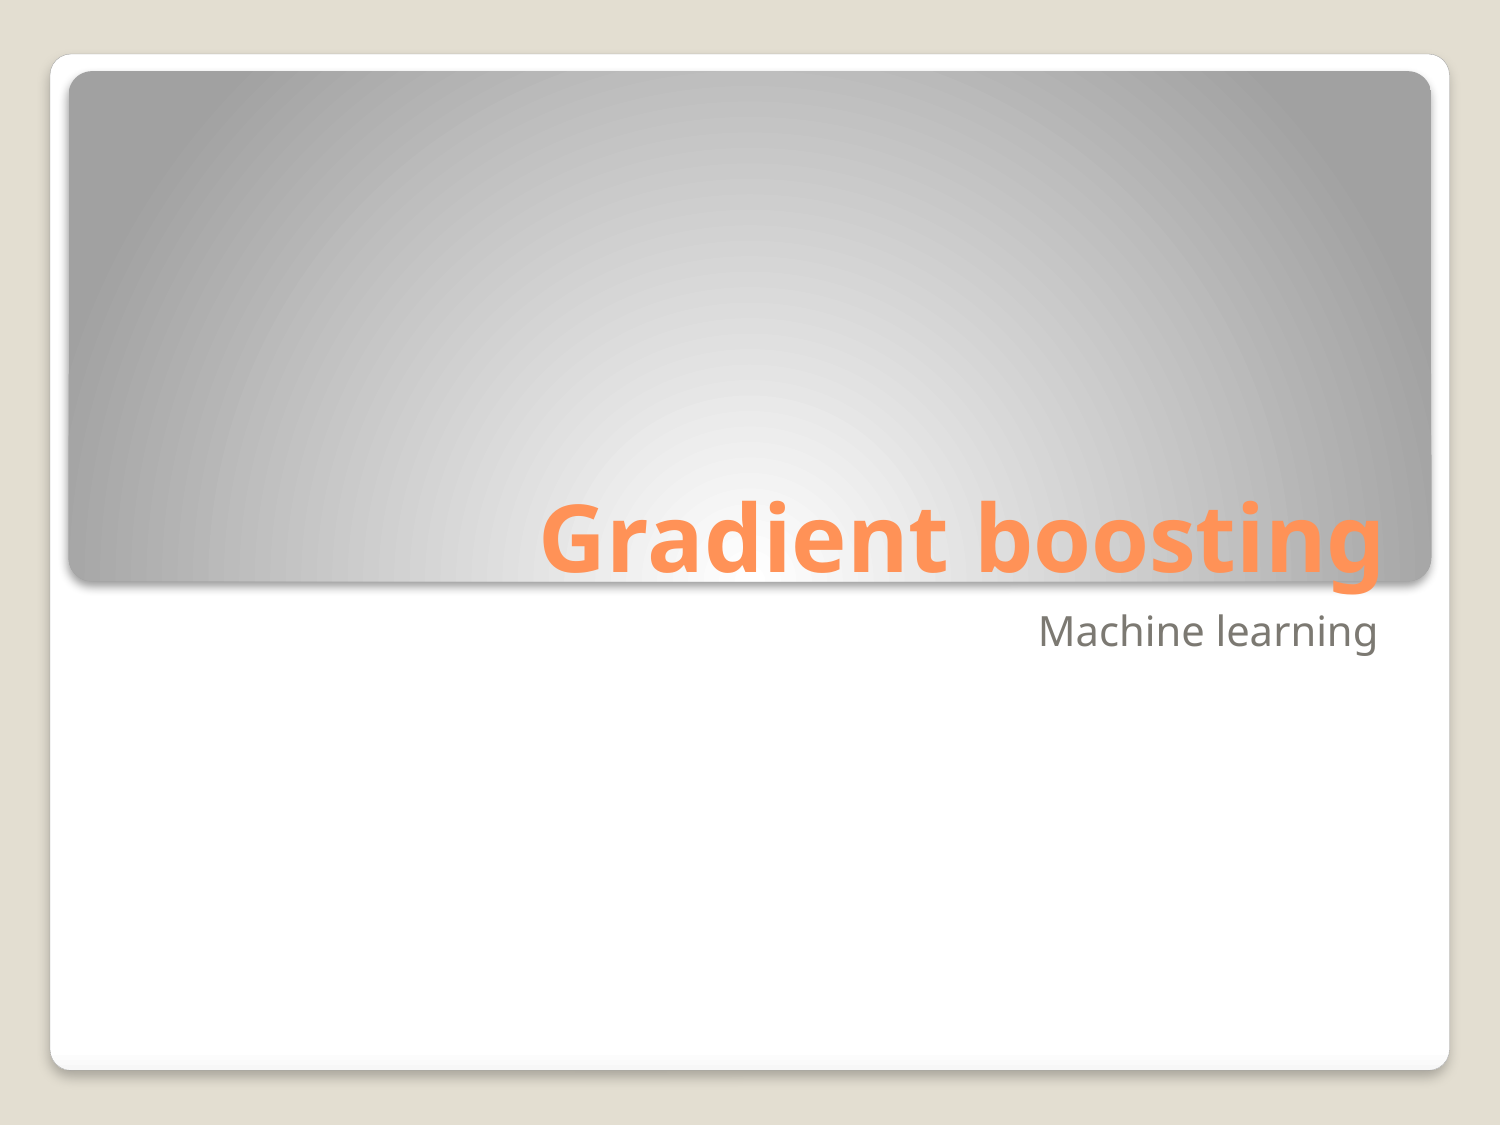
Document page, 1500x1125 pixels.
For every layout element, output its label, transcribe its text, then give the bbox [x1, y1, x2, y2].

subtitle Machine learning [118, 604, 1394, 755]
title Gradient boosting [118, 298, 1394, 599]
